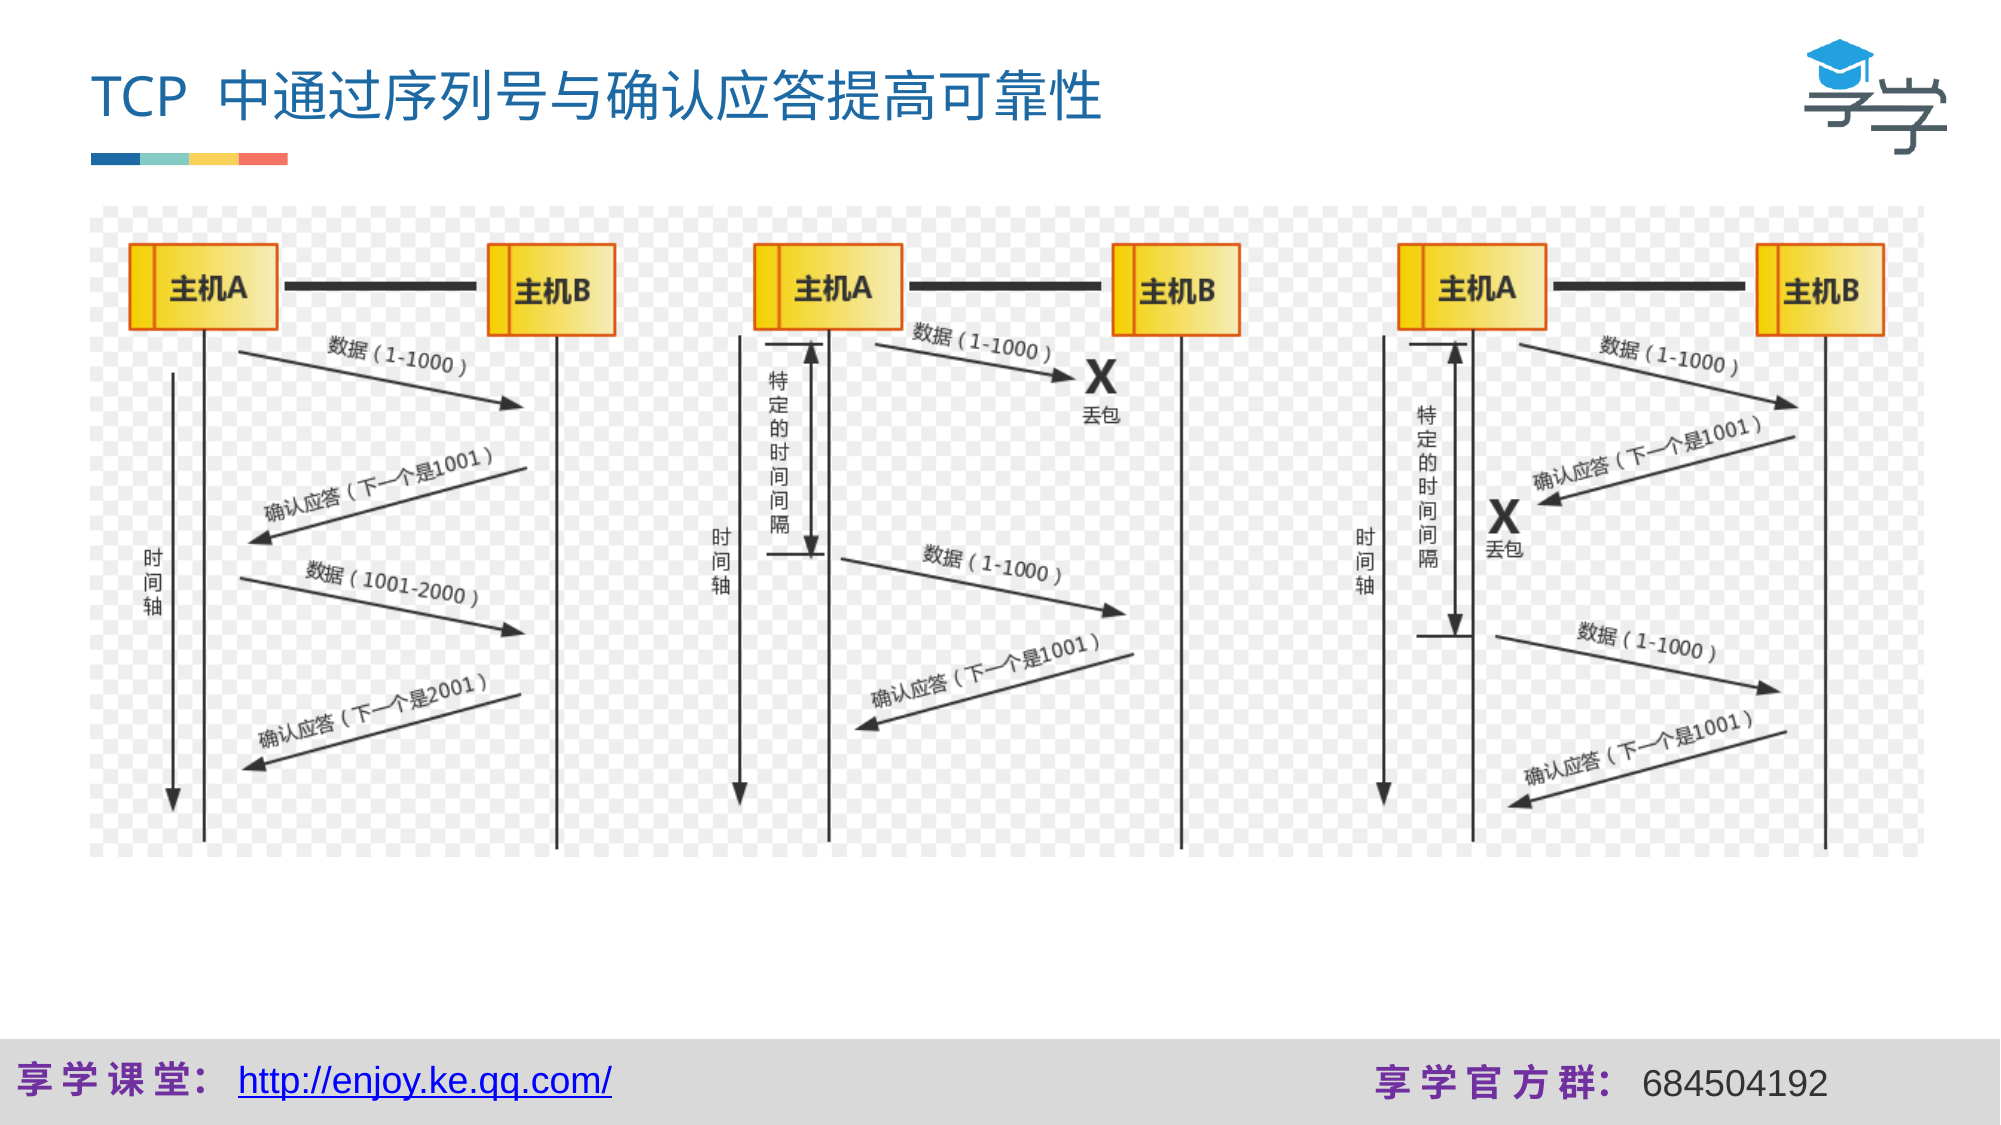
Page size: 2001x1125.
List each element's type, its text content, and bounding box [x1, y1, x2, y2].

picture [1799, 20, 1952, 173]
picture [89, 206, 1924, 857]
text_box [90, 152, 288, 166]
text_box TCP 中通过序列号与确认应答提高可靠性 [90, 60, 1118, 128]
